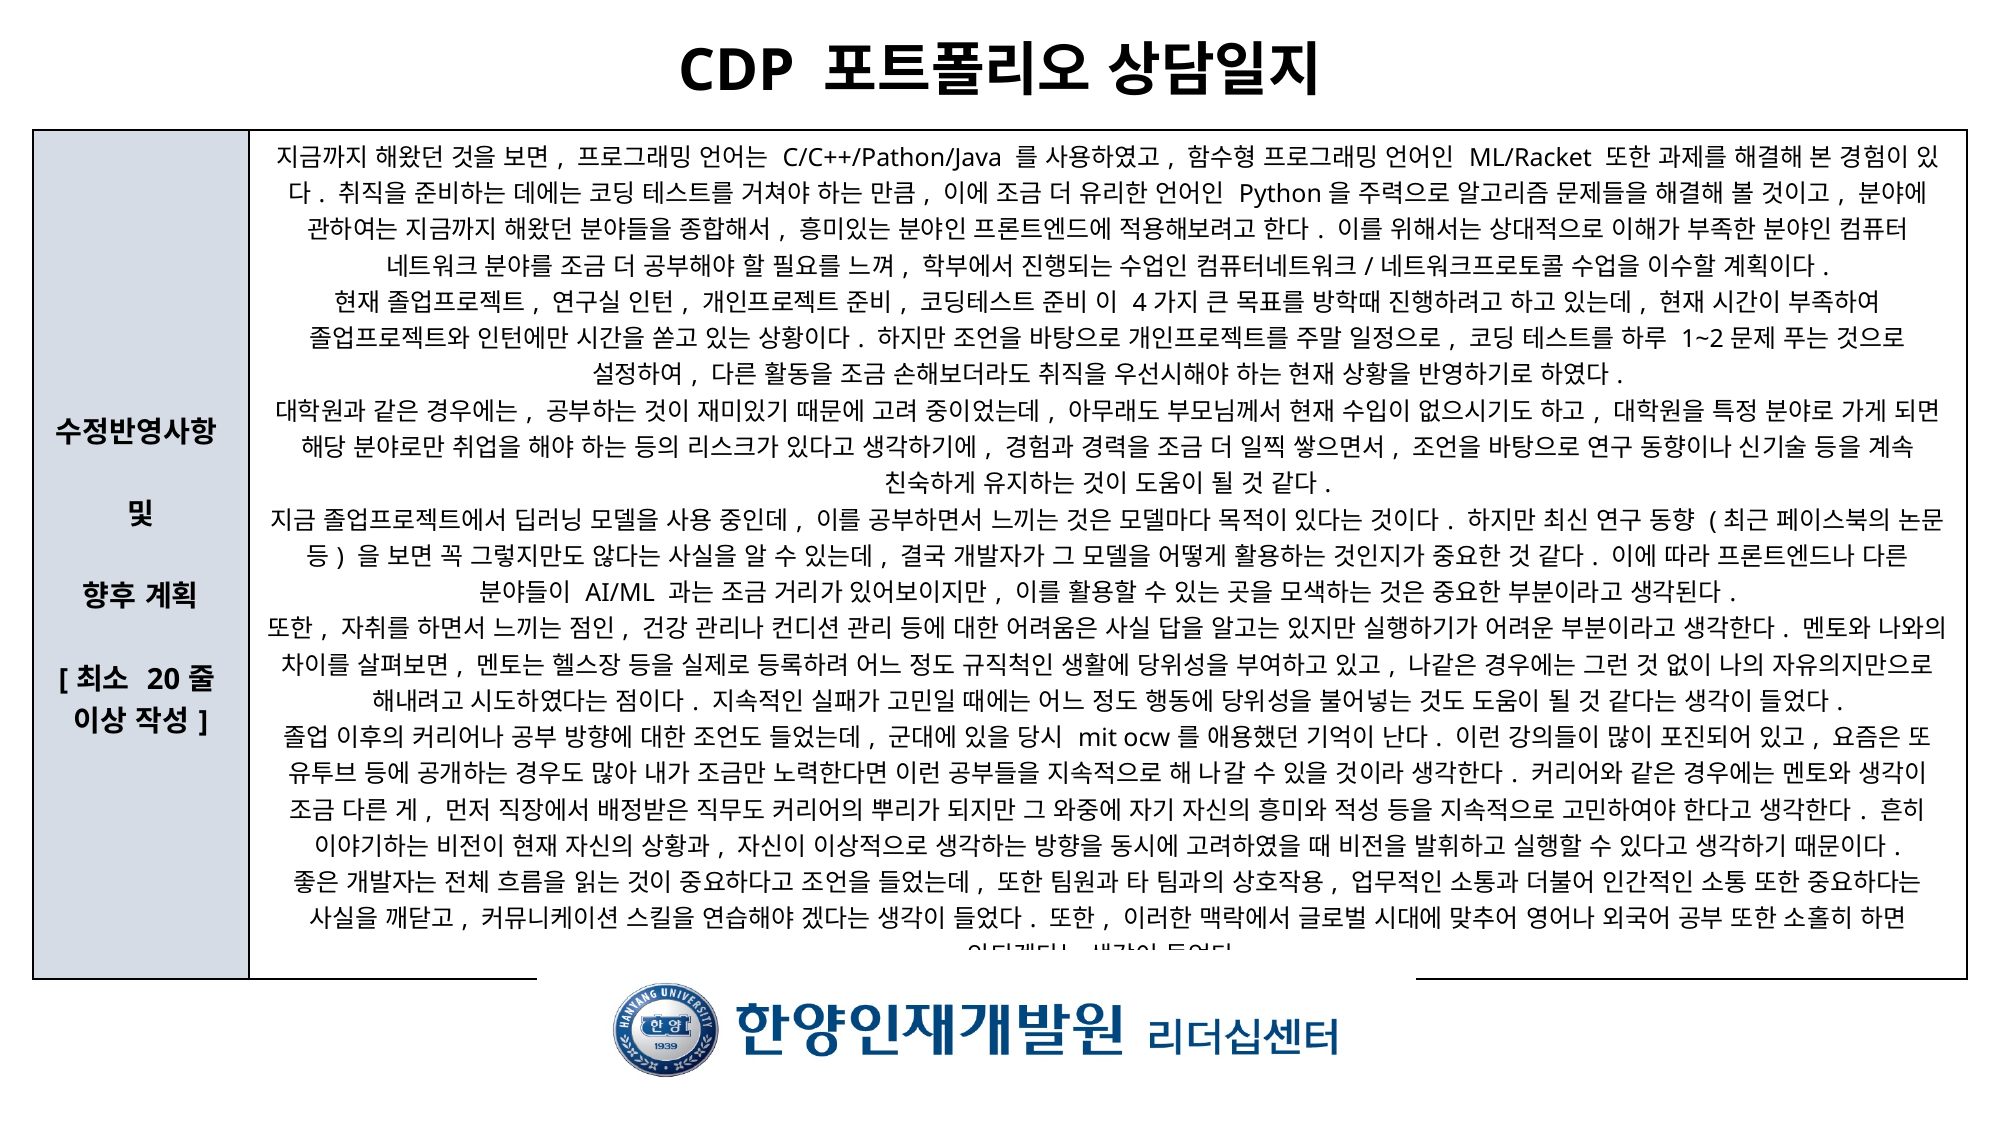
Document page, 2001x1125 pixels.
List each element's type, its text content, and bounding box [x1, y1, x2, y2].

text_box [585, 859, 2000, 935]
table_header 수정반영사항 및 향후 계획 [최소 20줄 이상 작성] [34, 131, 248, 978]
title CDP 포트폴리오 상담일지 [33, 30, 1967, 114]
table_header 지금까지 해왔던 것을 보면, 프로그래밍 언어는 C/C++/Pathon/Java 를 사용하였고, 함수형 프로그래밍 언어인 ML/Racket 또한 과제를 해결해 본 경험이 있다. 취직을 준비하는 데에는 코딩 테스트를 거쳐야 하는 만큼, 이에 조금 더 유리한 언어인 Python을 주력으로 알고리즘 문제들을 해결해 볼 것이고, 분야에 관하여는 지금까지 해왔던 분야들을 종합해서, 흥미있는 분야인 프론트엔드에 적용해보려고 한다. 이를 위해서는 상대적으로 이해가 부족한 분야인 컴퓨터 네트워크 분야를 조금 더 공부해야 할 필요를 느껴, 학부에서 진행되는 수업인 컴퓨터네트워크/네트워크프로토콜 수업을 이수할 계획이다. 현재 졸업프로젝트, 연구실 인턴, 개인프로젝트 준비, 코딩테스트 준비 이 4가지 큰 목표를 방학때 진행하려고 하고 있는데, 현재 시간이 부족하여 졸업프로젝트와 인턴에만 시간을 쏟고 있는 상황이다. 하지만 조언을 바탕으로 개인프로젝트를 주말 일정으로, 코딩 테스트를 하루 1~2문제 푸는 것으로 설정하여, 다른 활동을 조금 손해보더라도 취직을 우선시해야 하는 현재 상황을 반영하기로 하였다. 대학원과 같은 경우에는, 공부하는 것이 재미있기 때문에 고려 중이었는데, 아무래도 부모님께서 현재 수입이 없으시기도 하고, 대학원을 특정 분야로 가게 되면 해당 분야로만 취업을 해야 하는 등의 리스크가 있다고 생각하기에, 경험과 경력을 조금 더 일찍 쌓으면서, 조언을 바탕으로 연구 동향이나 신기술 등을 계속 친숙하게 유지하는 것이 도움이 될 것 같다. 지금 졸업프로젝트에서 딥러닝 모델을 사용 중인데, 이를 공부하면서 느끼는 것은 모델마다 목적이 있다는 것이다. 하지만 최신 연구 동향 (최근 페이스북의 논문 등) 을 보면 꼭 그렇지만도 않다는 사실을 알 수 있는데, 결국 개발자가 그 모델을 어떻게 활용하는 것인지가 중요한 것 같다. 이에 따라 프론트엔드나 다른 분야들이 AI/ML 과는 조금 거리가 있어보이지만, 이를 활용할 수 있는 곳을 모색하는 것은 중요한 부분이라고 생각된다. 또한, 자취를 하면서 느끼는 점인, 건강 관리나 컨디션 관리 등에 대한 어려움은 사실 답을 알고는 있지만 실행하기가 어려운 부분이라고 생각한다. 멘토와 나와의 차이를 살펴보면, 멘토는 헬스장 등을 실제로 등록하려 어느 정도 규직척인 생활에 당위성을 부여하고 있고, 나같은 경우에는 그런 것 없이 나의 자유의지만으로 해내려고 시도하였다는 점이다. 지속적인 실패가 고민일 때에는 어느 정도 행동에 당위성을 불어넣는 것도 도움이 될 것 같다는 생각이 들었다. 졸업 이후의 커리어나 공부 방향에 대한 조언도 들었는데, 군대에 있을 당시 mit ocw를 애용했던 기억이 난다. 이런 강의들이 많이 포진되어 있고, 요즘은 또 유투브 등에 공개하는 경우도 많아 내가 조금만 노력한다면 이런 공부들을 지속적으로 해 나갈 수 있을 것이라 생각한다. 커리어와 같은 경우에는 멘토와 생각이 조금 다른 게, 먼저 직장에서 배정받은 직무도 커리어의 뿌리가 되지만 그 와중에 자기 자신의 흥미와 적성 등을 지속적으로 고민하여야 한다고 생각한다. 흔히 이야기하는 비전이 현재 자신의 상황과, 자신이 이상적으로 생각하는 방향을 동시에 고려하였을 때 비전을 발휘하고 실행할 수 있다고 생각하기 때문이다. 좋은 개발자는 전체 흐름을 읽는 것이 중요하다고 조언을 들었는데, 또한 팀원과 타 팀과의 상호작용, 업무적인 소통과 더불어 인간적인 소통 또한 중요하다는 사실을 깨닫고, 커뮤니케이션 스킬을 연습해야 겠다는 생각이 들었다. 또한, 이러한 맥락에서 글로벌 시대에 맞추어 영어나 외국어 공부 또한 소홀히 하면 안되겠다는 생각이 들었다. [250, 131, 1966, 978]
picture [537, 950, 1416, 1106]
